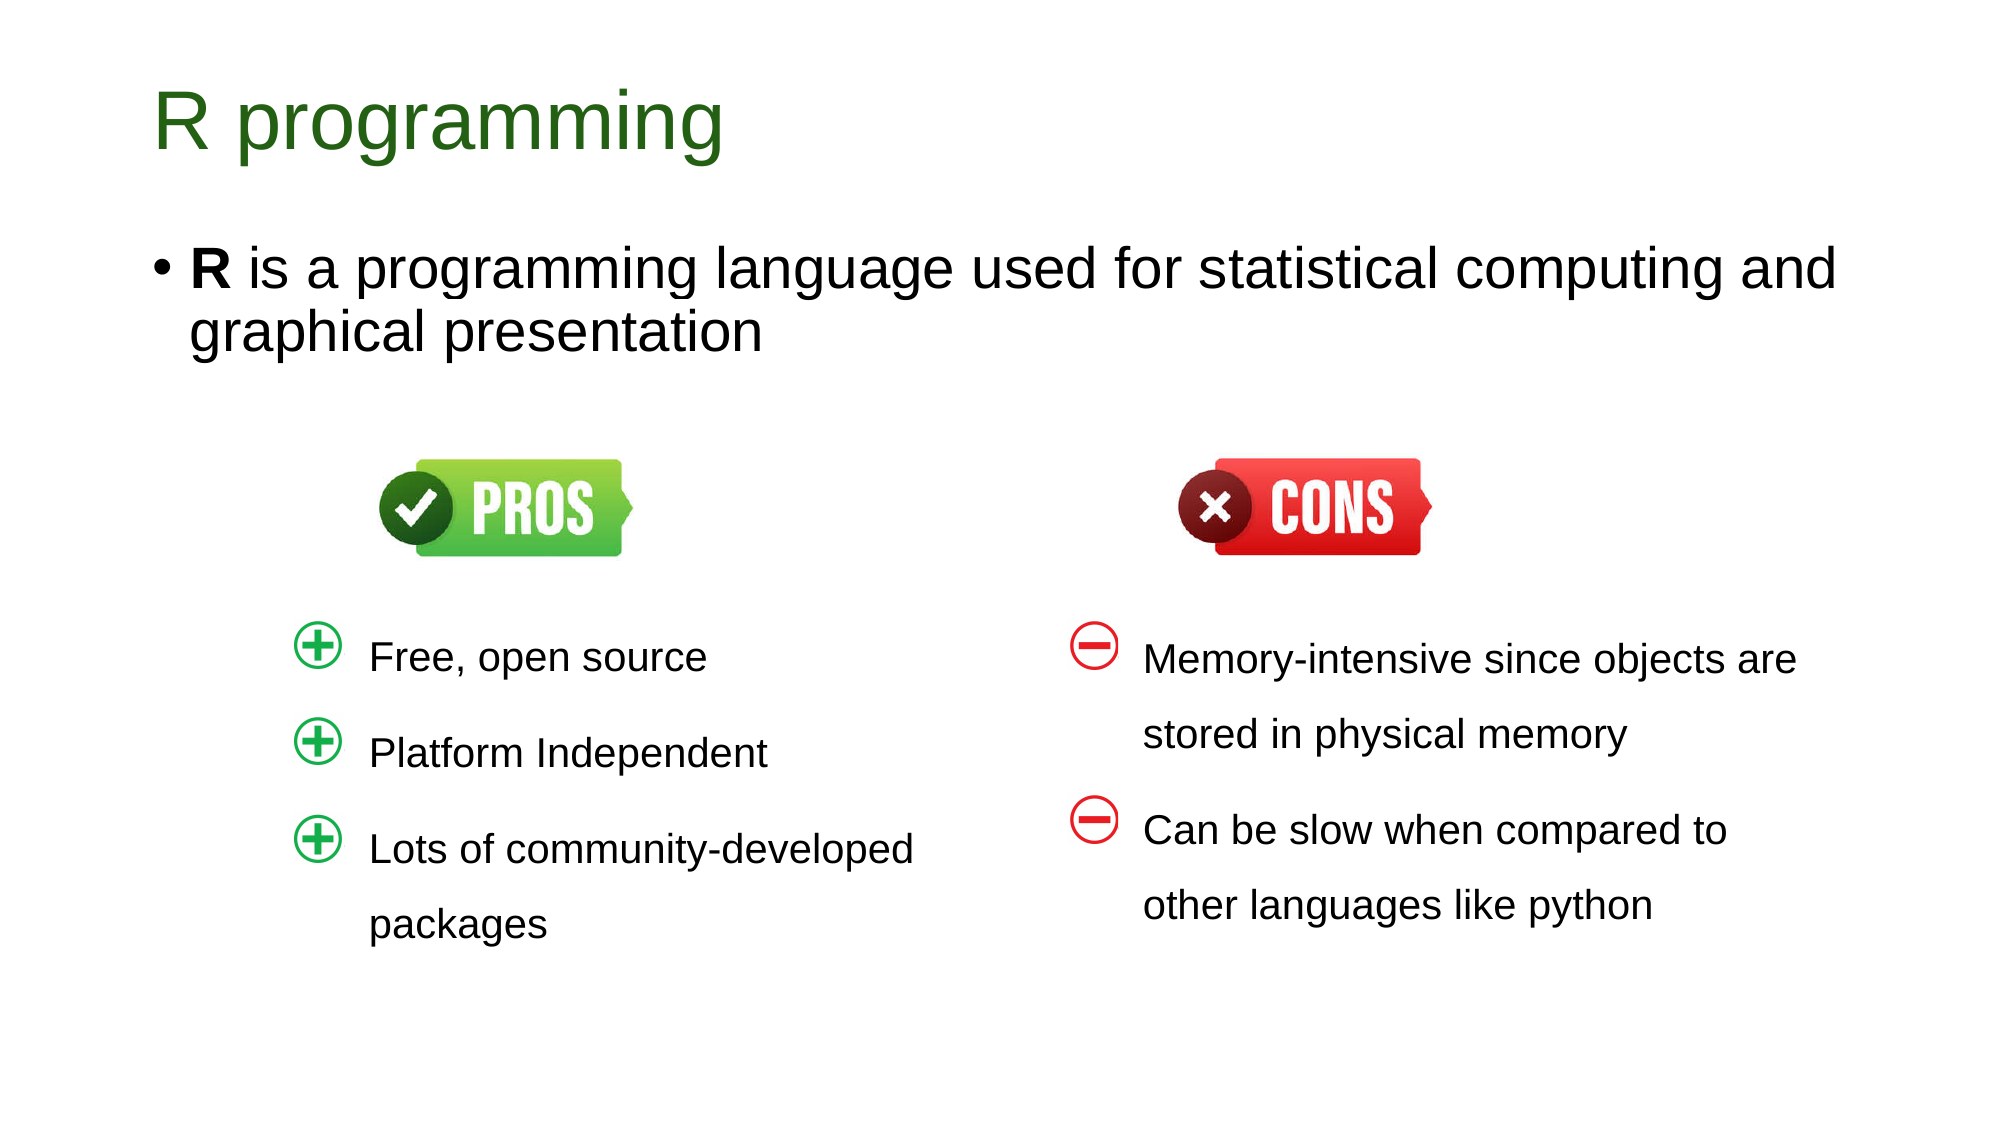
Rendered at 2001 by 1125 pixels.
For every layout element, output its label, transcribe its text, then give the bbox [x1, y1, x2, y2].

picture [293, 713, 345, 766]
picture [1067, 791, 1119, 845]
title R programming [137, 59, 1863, 186]
picture [366, 450, 650, 565]
list R is a programming language used for statistical computing and graphical presentation [137, 230, 1863, 382]
text_box Memory-intensive since objects are stored in physical memory Can be slow when compared to other languages like python [1090, 599, 1832, 1062]
picture [1165, 450, 1449, 565]
picture [293, 617, 345, 670]
text_box Free, open source Platform Independent Lots of community-developed packages [316, 596, 1058, 1059]
picture [293, 811, 345, 863]
picture [1067, 617, 1119, 671]
